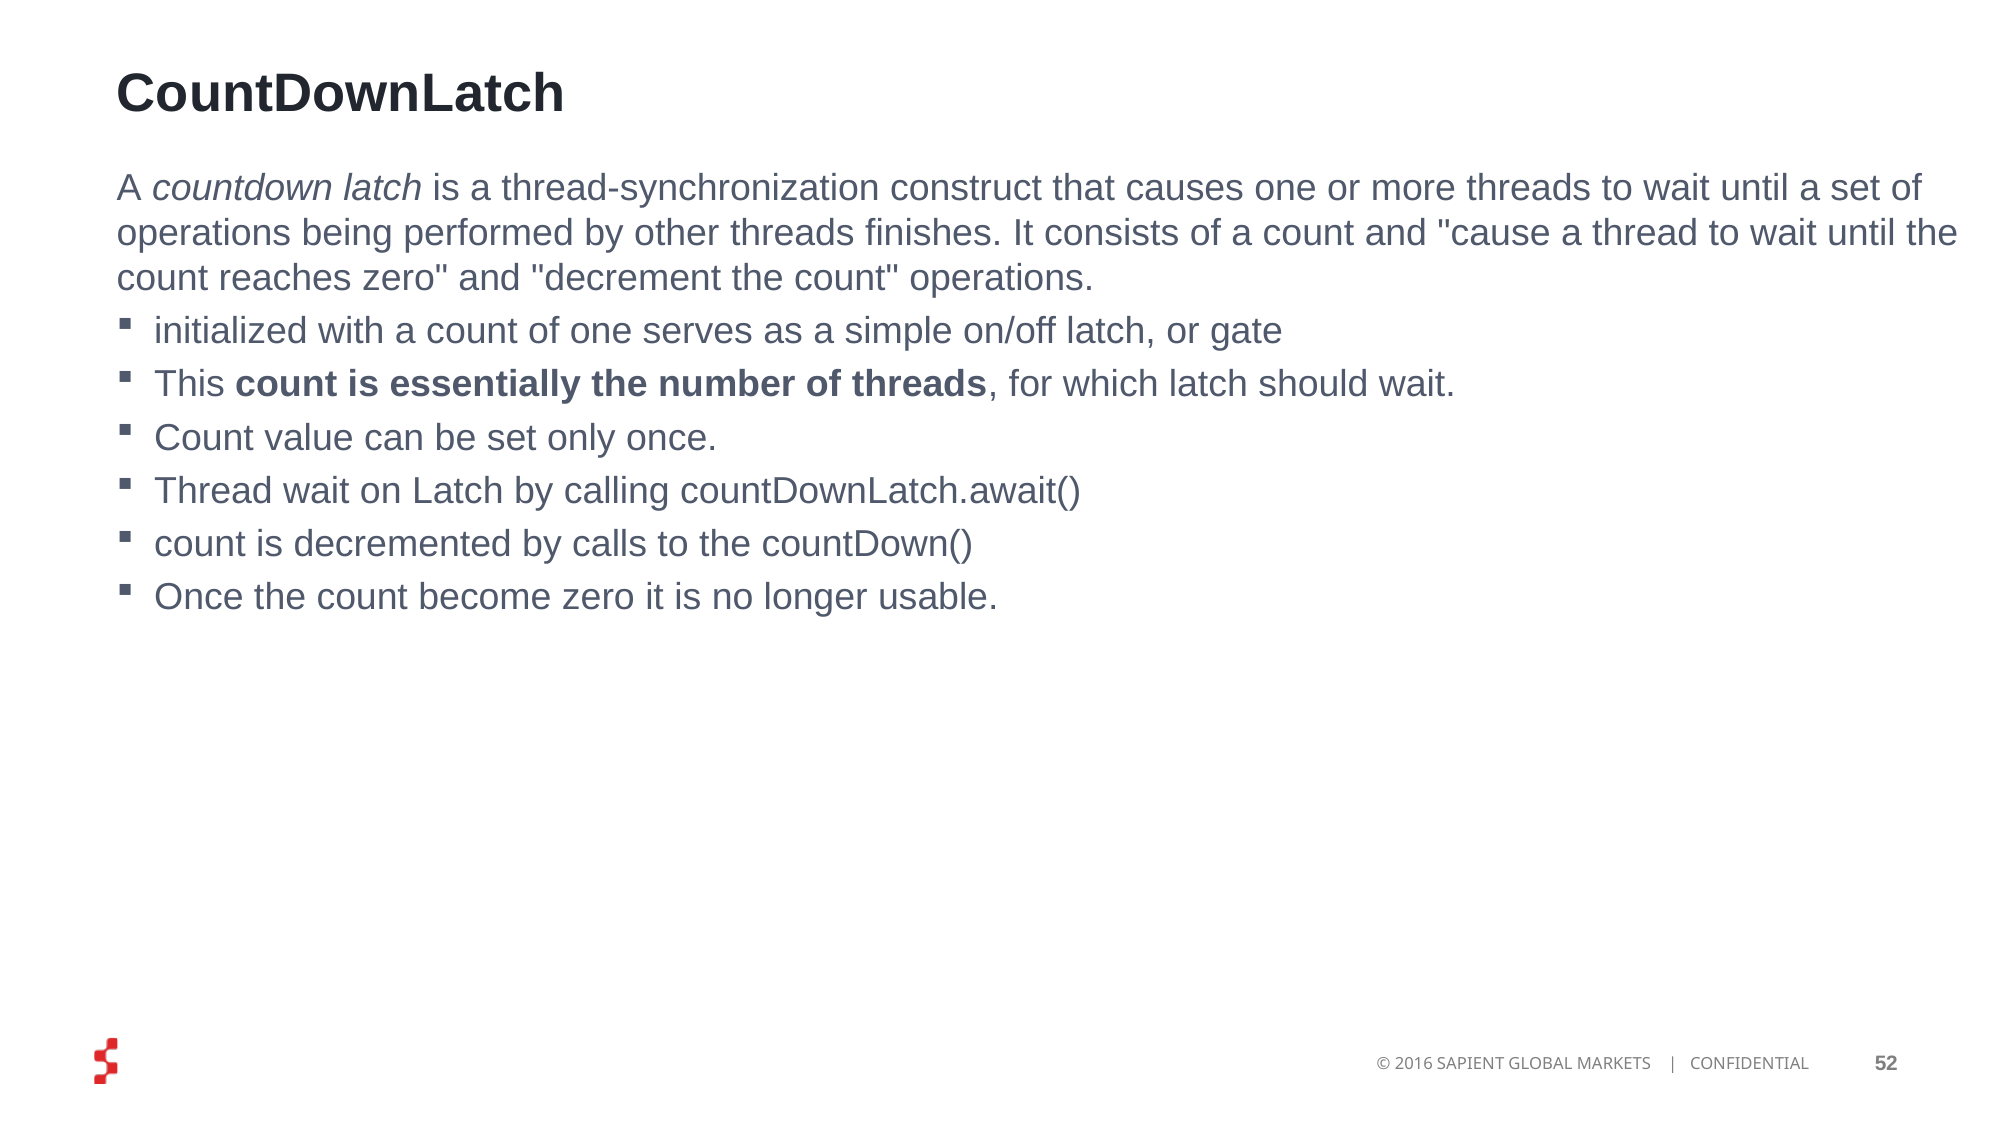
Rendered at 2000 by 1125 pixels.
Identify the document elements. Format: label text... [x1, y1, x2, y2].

list A countdown latch is a thread-synchronization construct that causes one or more threads to wait until a set of operations being performed by other threads finishes. It consists of a count and "cause a thread to wait until the count reaches zero" and "decrement the count" operations. initialized with a count of one serves as a simple on/off latch, or gate This count is essentially the number of threads, for which latch should wait. Count value can be set only once. Thread wait on Latch by calling countDownLatch.await() count is decremented by calls to the countDown() Once the count become zero it is no longer usable. [116, 162, 1967, 1038]
title CountDownLatch [116, 50, 1967, 162]
